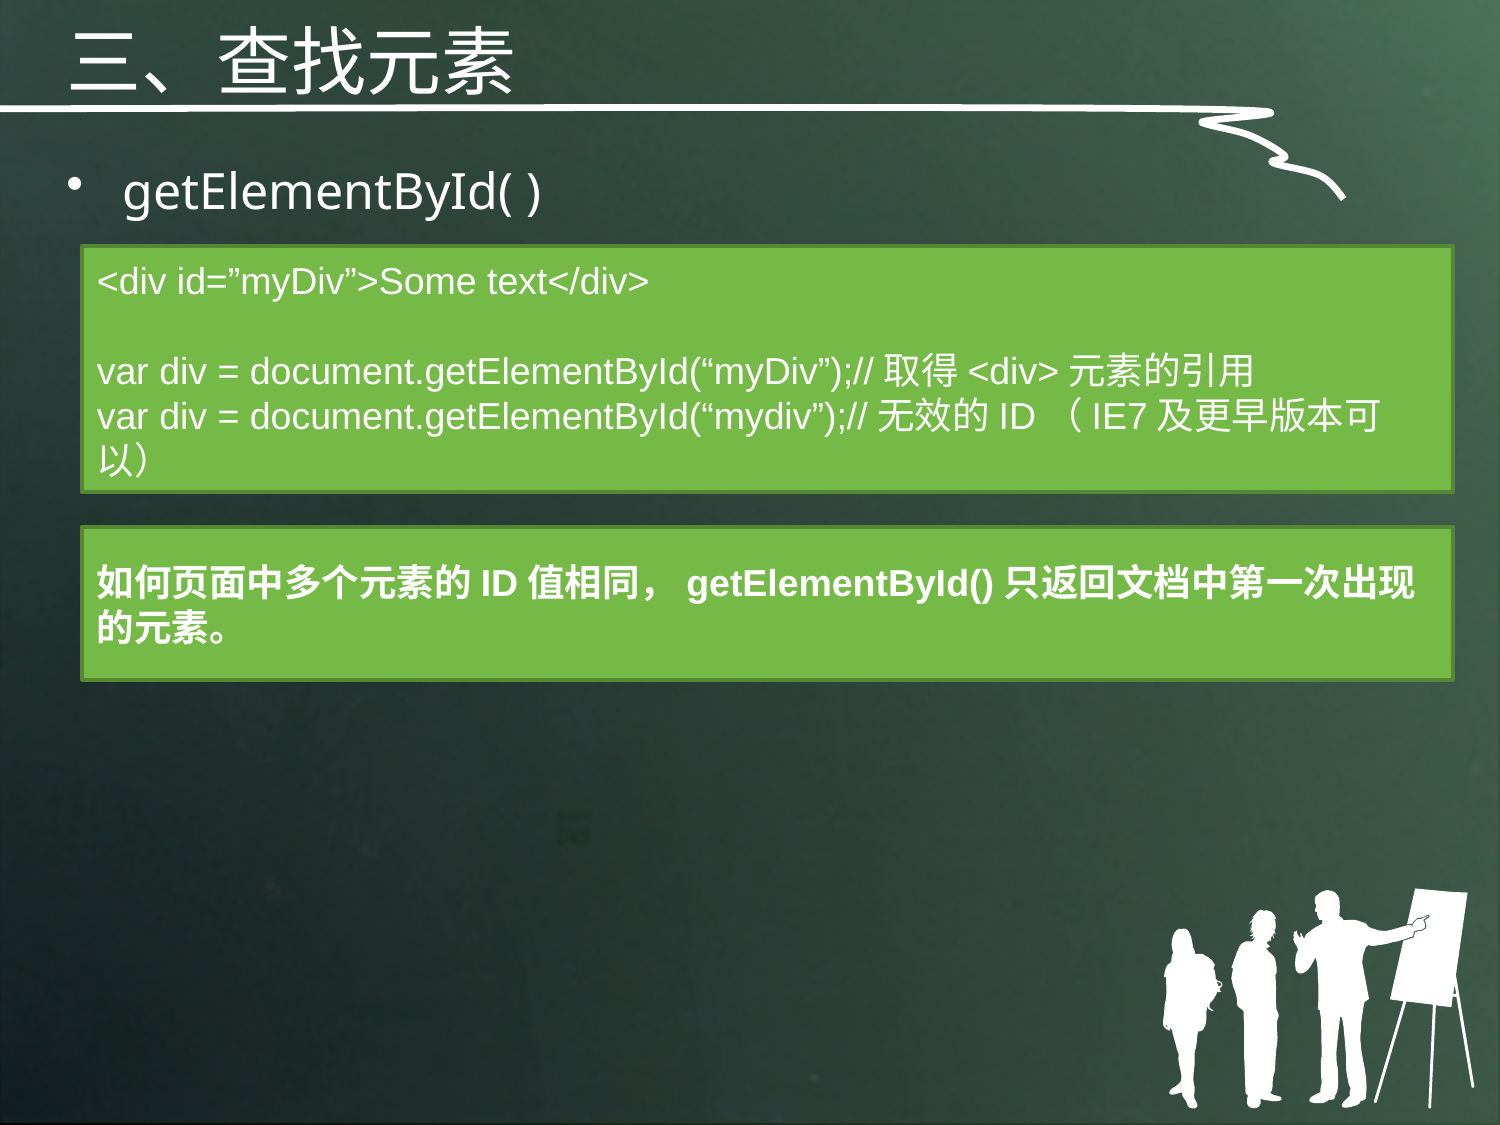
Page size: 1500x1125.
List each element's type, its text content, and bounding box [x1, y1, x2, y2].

picture [0, 0, 1500, 1125]
list getElementById( ) [51, 151, 1365, 985]
title 三、查找元素 [51, 23, 1365, 96]
text_box [0, 107, 1279, 151]
text_box 如何页面中多个元素的ID值相同，getElementById()只返回文档中第一次出现的元素。 [80, 525, 1455, 682]
text_box <div id=”myDiv”>Some text</div> var div = document.getElementById(“myDiv”);//取得<div>元素的引用 var div = document.getElementById(“mydiv”);//无效的ID（IE7及更早版本可以） [80, 244, 1455, 494]
